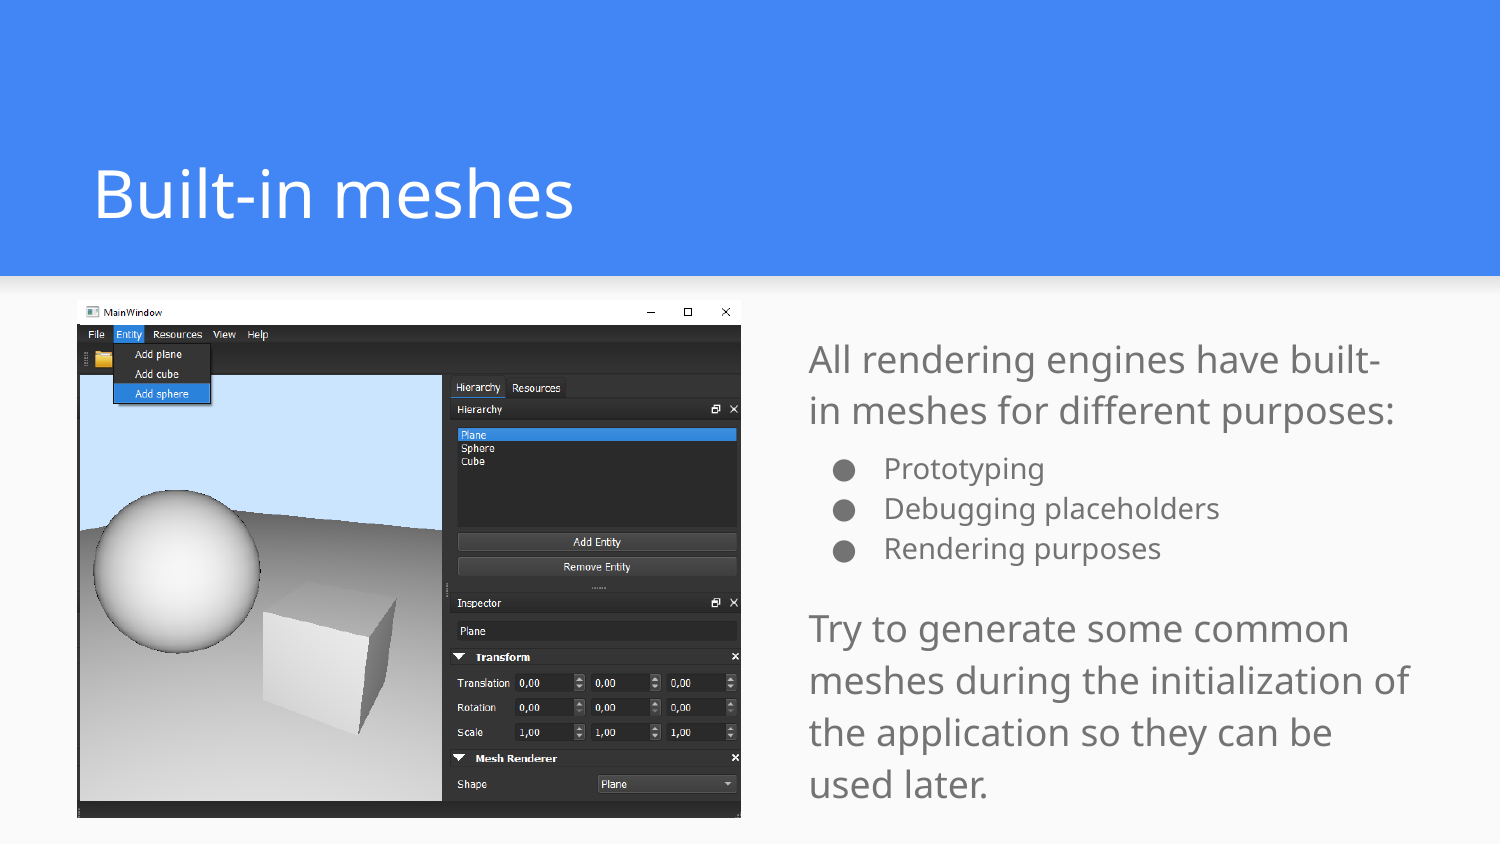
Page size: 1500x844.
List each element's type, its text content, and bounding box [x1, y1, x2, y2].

title Built-in meshes [77, 121, 1427, 248]
list All rendering engines have built-in meshes for different purposes: Prototyping Debugging placeholders Rendering purposes Try to generate some common meshes during the initialization of the application so they can be used later. [793, 314, 1427, 804]
picture [77, 299, 742, 818]
